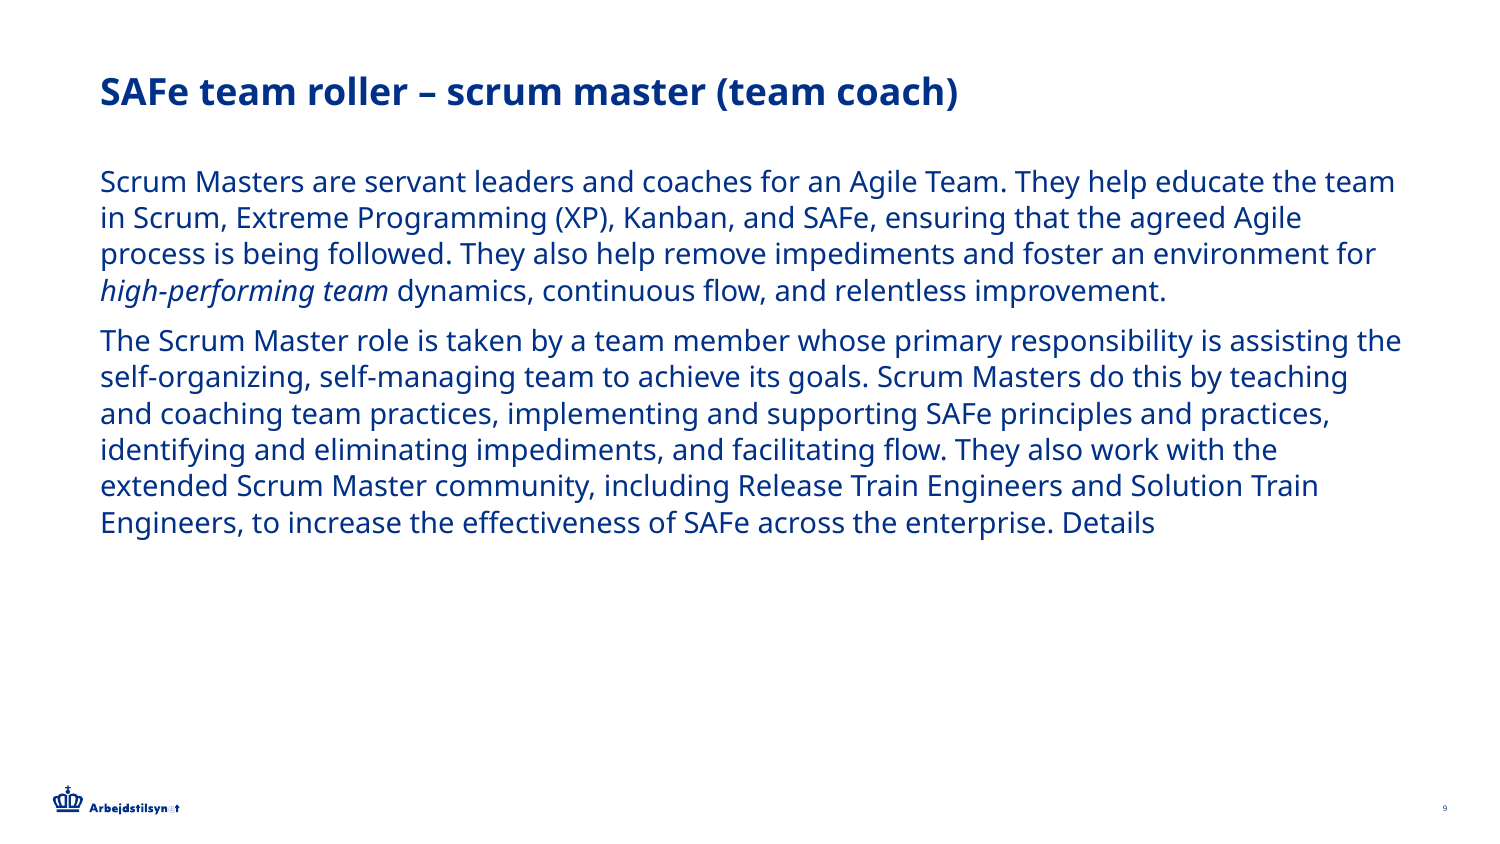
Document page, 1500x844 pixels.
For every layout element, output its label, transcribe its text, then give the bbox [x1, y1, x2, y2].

slide_number 9 [1132, 791, 1448, 814]
title SAFe team roller – scrum master (team coach) [100, 66, 1495, 110]
list Scrum Masters are servant leaders and coaches for an Agile Team. They help educate the team in Scrum, Extreme Programming (XP), Kanban, and SAFe, ensuring that the agreed Agile process is being followed. They also help remove impediments and foster an environment for high-performing team dynamics, continuous flow, and relentless improvement. The Scrum Master role is taken by a team member whose primary responsibility is assisting the self-organizing, self-managing team to achieve its goals. Scrum Masters do this by teaching and coaching team practices, implementing and supporting SAFe principles and practices, identifying and eliminating impediments, and facilitating flow. They also work with the extended Scrum Master community, including Release Train Engineers and Solution Train Engineers, to increase the effectiveness of SAFe across the enterprise. Details [100, 161, 1407, 792]
